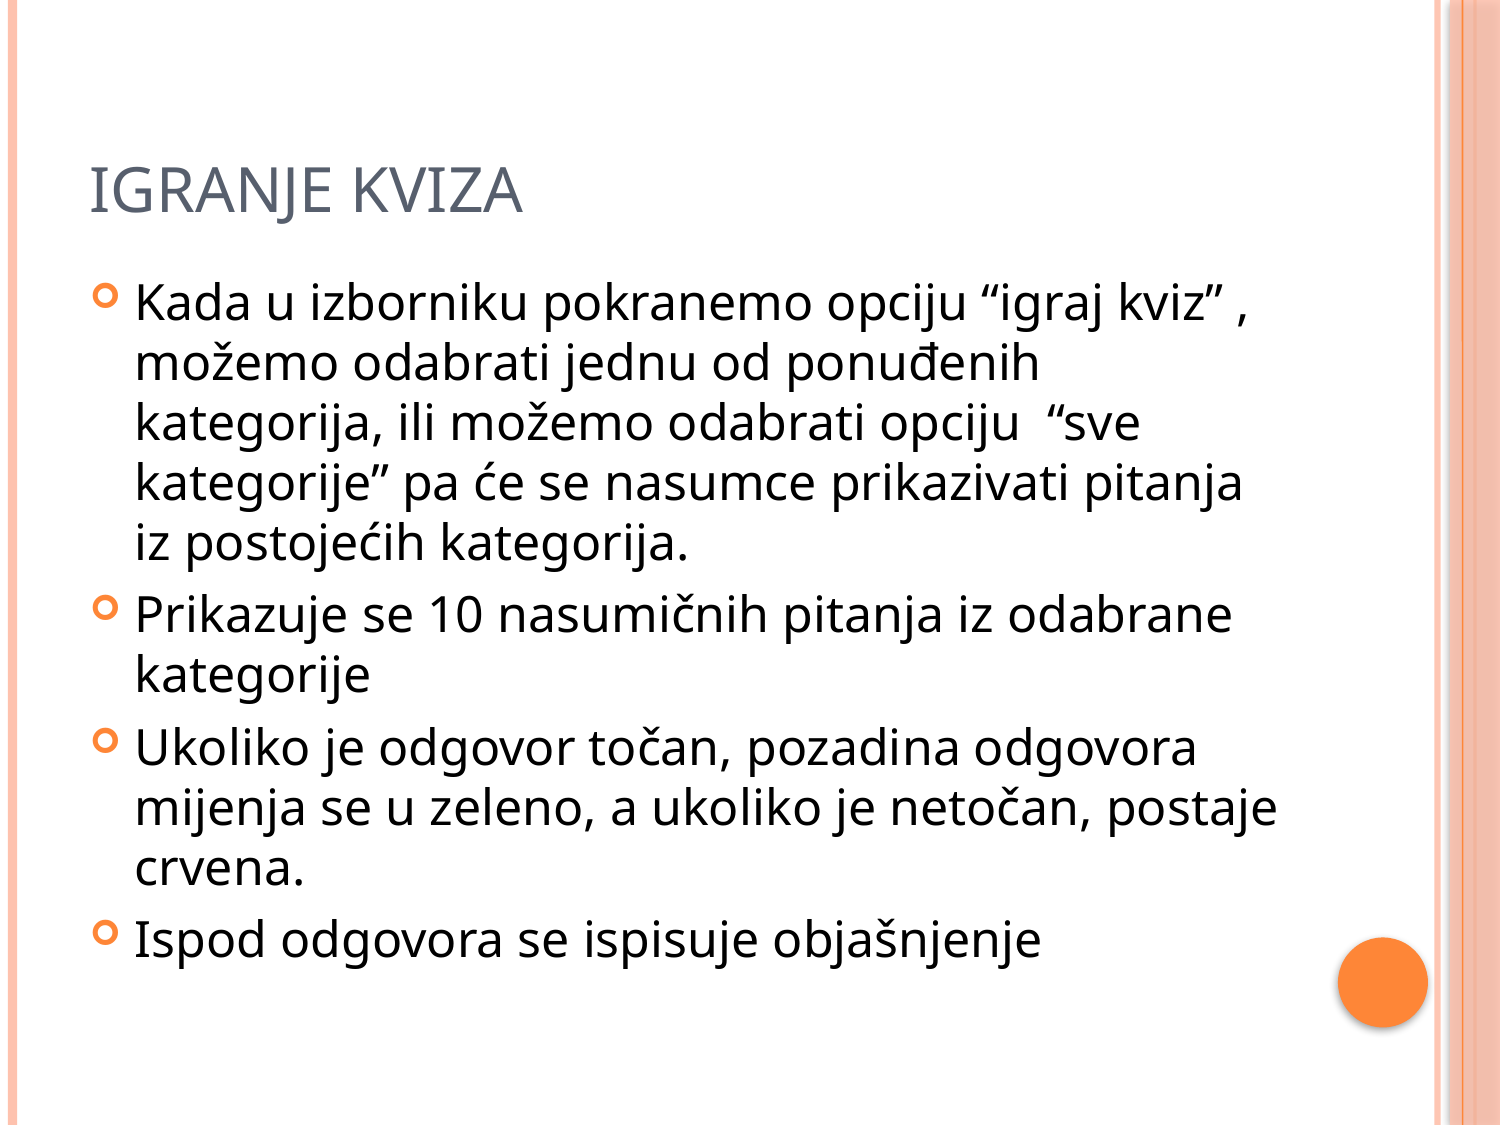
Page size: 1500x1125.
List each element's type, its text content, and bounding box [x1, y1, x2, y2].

list Kada u izborniku pokranemo opciju “igraj kviz” , možemo odabrati jednu od ponuđenih kategorija, ili možemo odabrati opciju “sve kategorije” pa će se nasumce prikazivati pitanja iz postojećih kategorija. Prikazuje se 10 nasumičnih pitanja iz odabrane kategorije Ukoliko je odgovor točan, pozadina odgovora mijenja se u zeleno, a ukoliko je netočan, postaje crvena. Ispod odgovora se ispisuje objašnjenje [75, 262, 1300, 1062]
title IGRANJE KVIZA [75, 45, 1300, 233]
